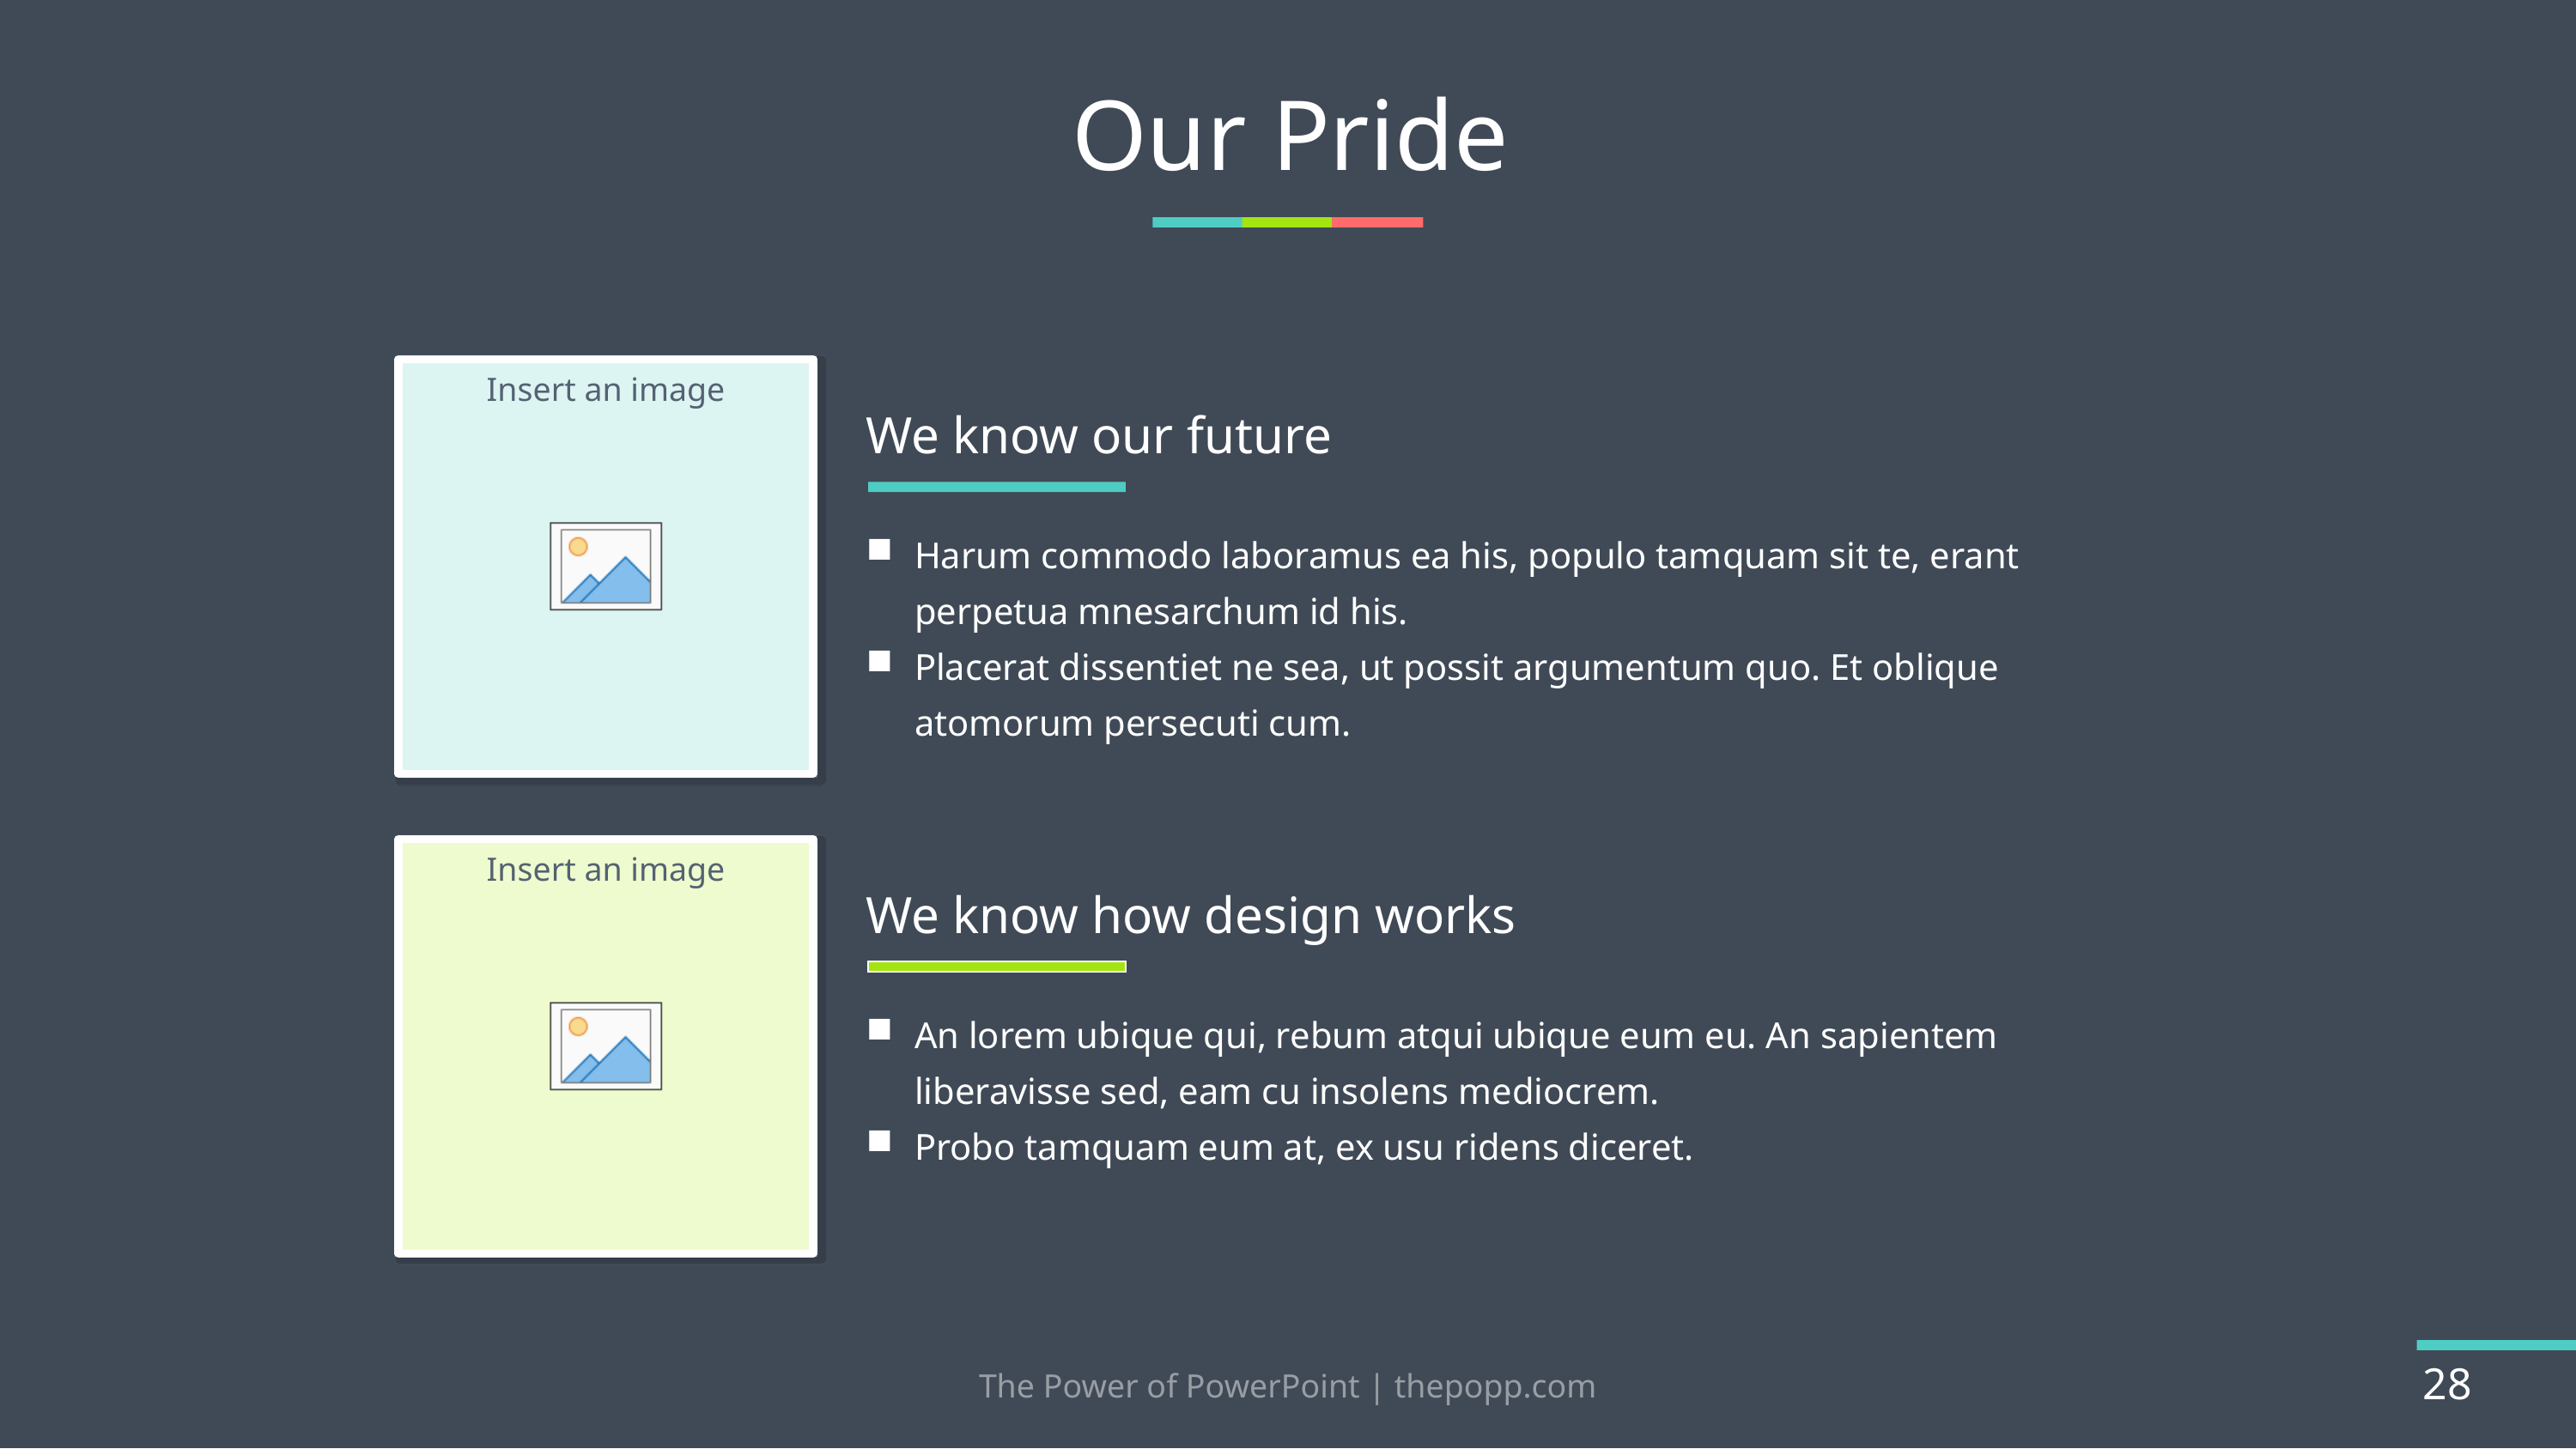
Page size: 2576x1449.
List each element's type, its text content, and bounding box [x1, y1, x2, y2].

footer The Power of PowerPoint | thepopp.com [853, 1349, 1723, 1427]
slide_number 28 [2409, 1351, 2576, 1421]
list Harum commodo laboramus ea his, populo tamquam sit te, erant perpetua mnesarchum id his. Placerat dissentiet ne sea, ut possit argumentum quo. Et oblique atomorum persecuti cum. [853, 513, 2104, 755]
list We know our future [853, 380, 2104, 487]
list We know how design works [853, 860, 2104, 967]
title Our Pride [69, 49, 2512, 230]
list An lorem ubique qui, rebum atqui ubique eum eu. An sapientem liberavisse sed, eam cu insolens mediocrem. Probo tamquam eum at, ex usu ridens diceret. [853, 993, 2104, 1235]
picture [402, 842, 810, 1250]
picture [402, 363, 810, 770]
